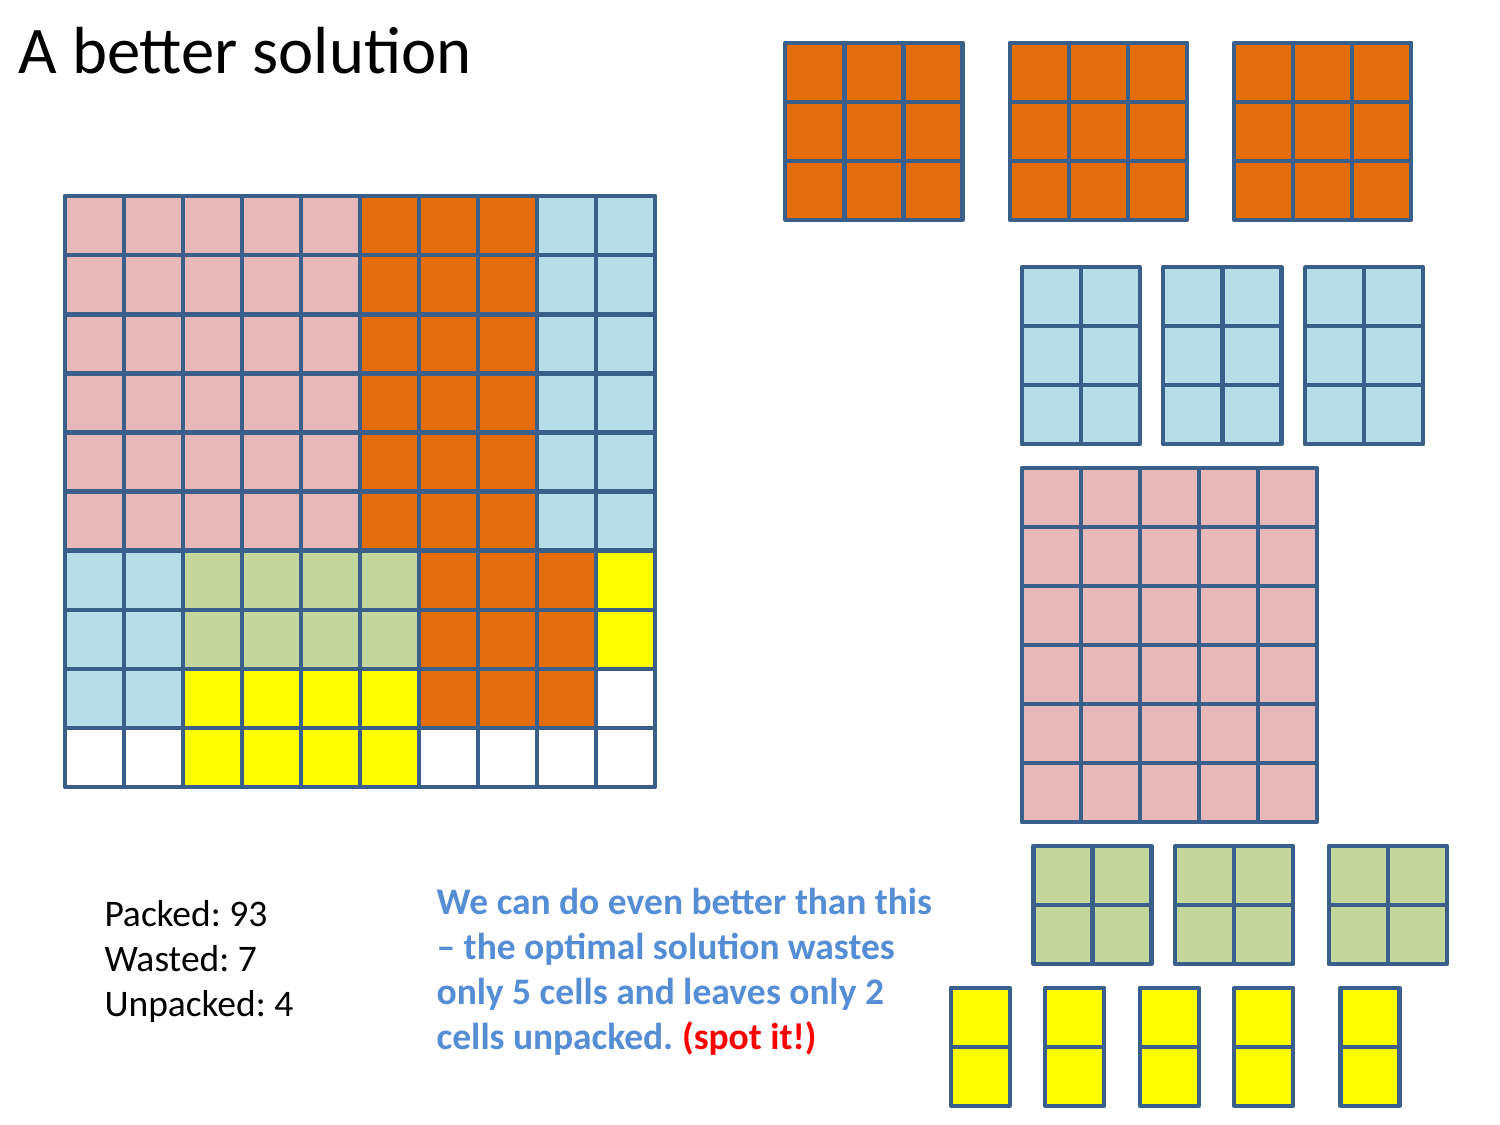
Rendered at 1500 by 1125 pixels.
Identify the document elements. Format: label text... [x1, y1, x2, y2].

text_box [1033, 845, 1152, 965]
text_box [1304, 266, 1424, 445]
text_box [300, 558, 413, 667]
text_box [64, 735, 177, 788]
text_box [182, 668, 240, 788]
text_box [1328, 845, 1448, 965]
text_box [950, 987, 1010, 1107]
text_box A better solution [3, 0, 487, 95]
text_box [785, 42, 963, 221]
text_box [1045, 987, 1105, 1107]
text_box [1009, 42, 1188, 221]
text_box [1233, 42, 1412, 221]
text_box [424, 676, 656, 788]
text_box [1021, 467, 1318, 823]
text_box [542, 373, 656, 550]
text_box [598, 550, 656, 669]
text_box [1233, 987, 1294, 1107]
text_box Packed: 93 Wasted: 7 Unpacked: 4 [89, 881, 309, 1032]
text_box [1340, 987, 1400, 1107]
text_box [359, 195, 538, 374]
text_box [538, 195, 656, 372]
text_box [361, 668, 420, 788]
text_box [64, 196, 357, 551]
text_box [359, 380, 538, 551]
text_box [1163, 266, 1282, 445]
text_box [64, 557, 184, 729]
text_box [241, 668, 299, 788]
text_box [188, 558, 295, 667]
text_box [418, 550, 597, 729]
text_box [1174, 845, 1294, 965]
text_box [1139, 987, 1200, 1107]
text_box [300, 668, 361, 788]
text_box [1021, 266, 1140, 445]
text_box We can do even better than this – the optimal solution wastes only 5 cells and leaves only 2 cells unpacked. (spot it!) [421, 869, 951, 1065]
